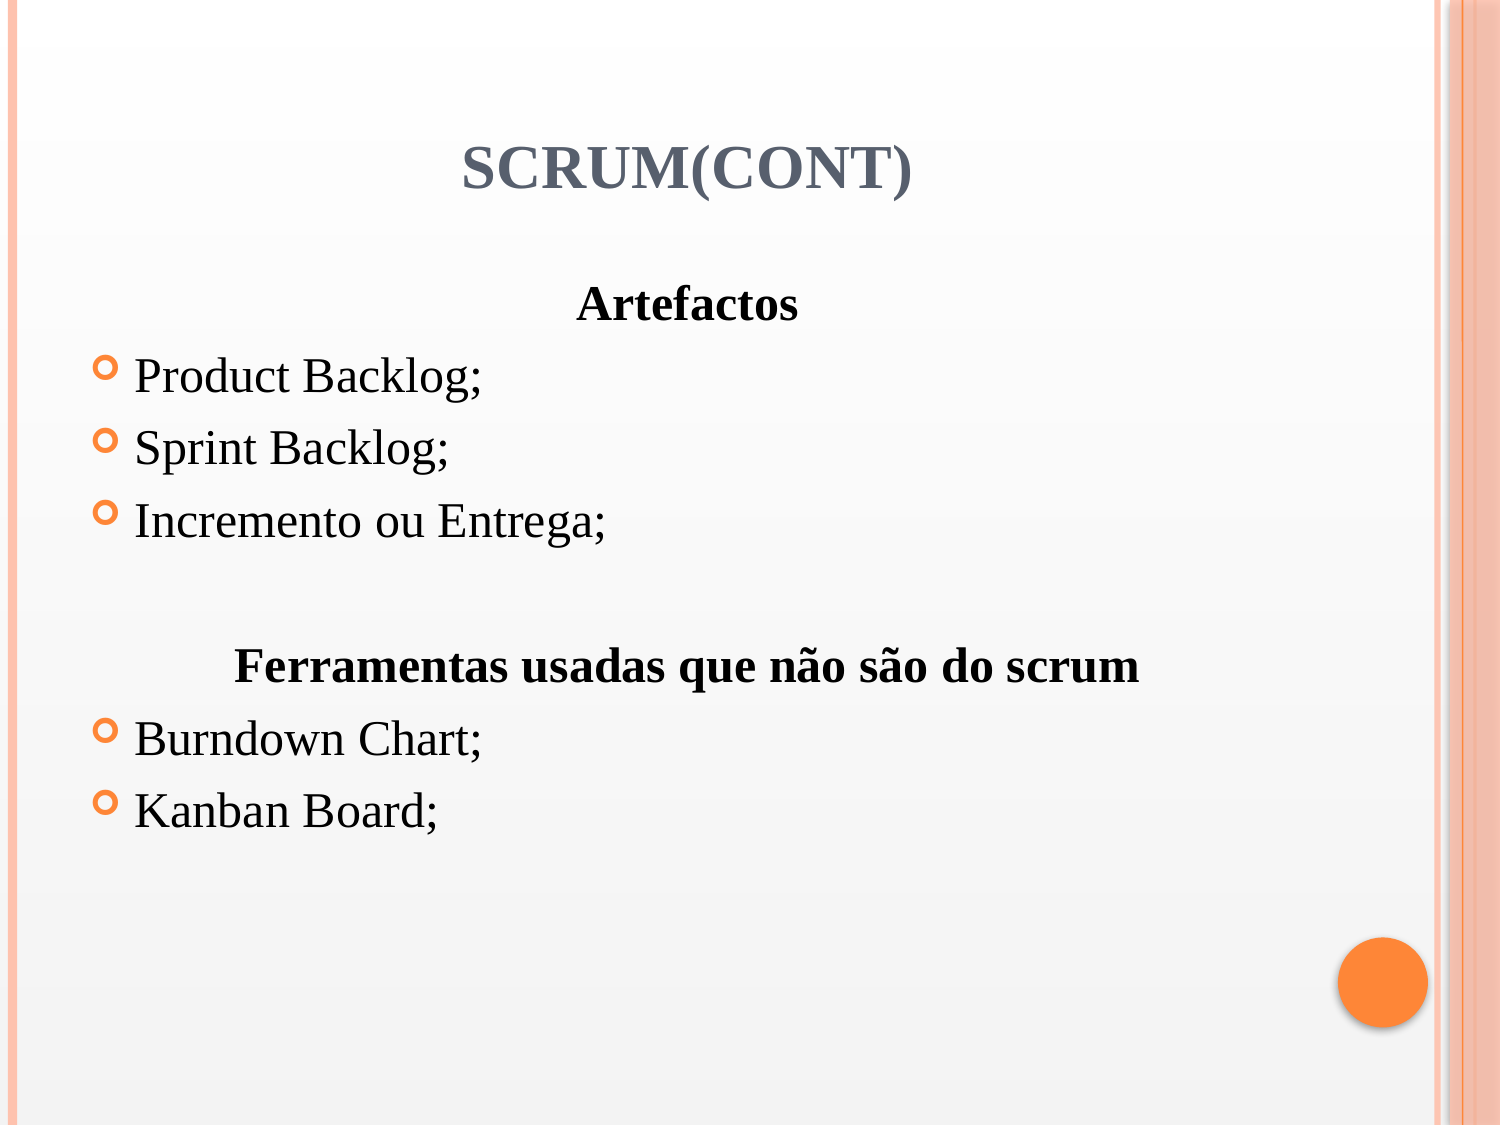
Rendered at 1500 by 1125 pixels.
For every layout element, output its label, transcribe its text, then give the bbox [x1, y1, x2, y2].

list Artefactos Product Backlog; Sprint Backlog; Incremento ou Entrega; Ferramentas usadas que não são do scrum Burndown Chart; Kanban Board; [75, 262, 1300, 1062]
title Scrum(cont) [75, 45, 1300, 209]
